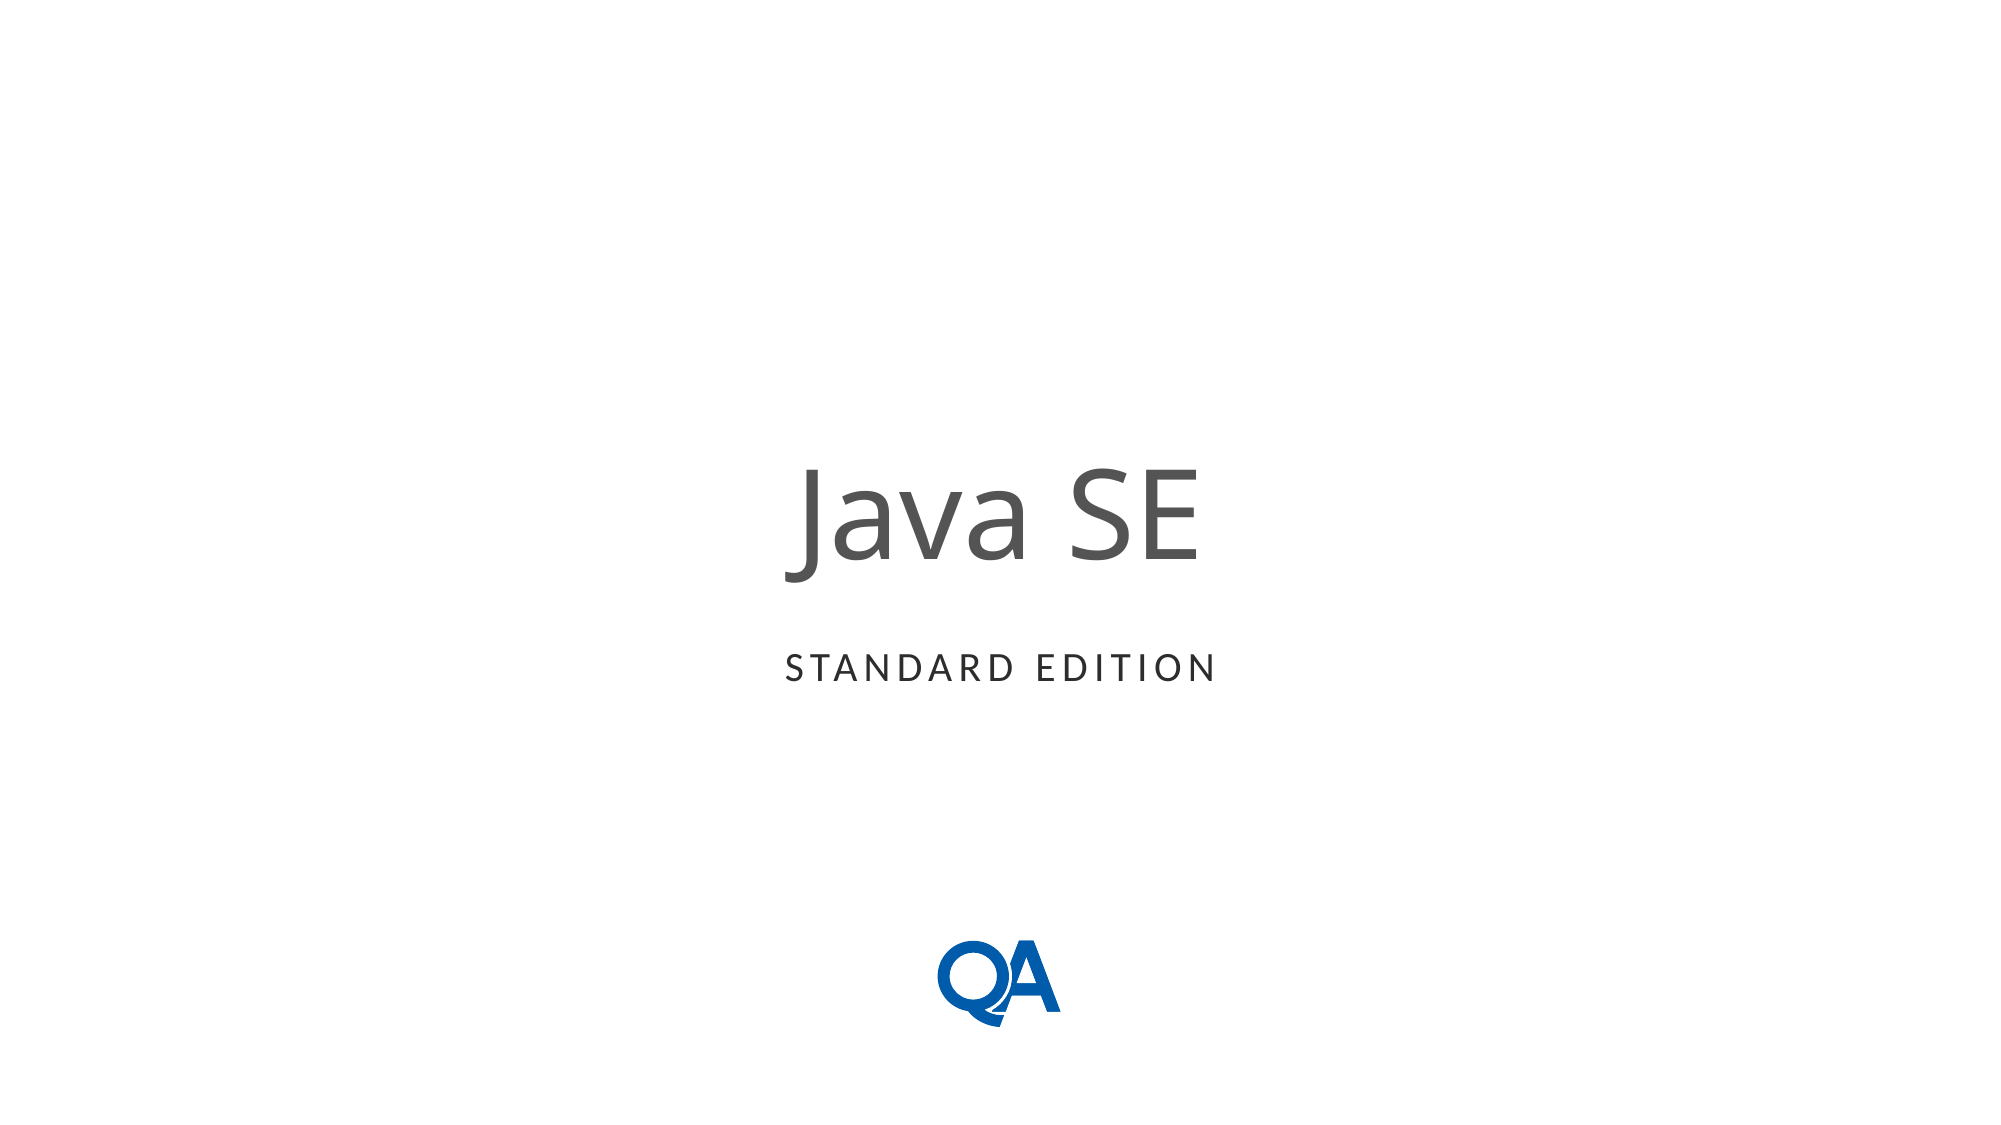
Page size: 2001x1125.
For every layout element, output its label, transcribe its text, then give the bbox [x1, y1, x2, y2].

subtitle Standard Edition [150, 637, 1851, 710]
title Java SE [150, 174, 1851, 594]
